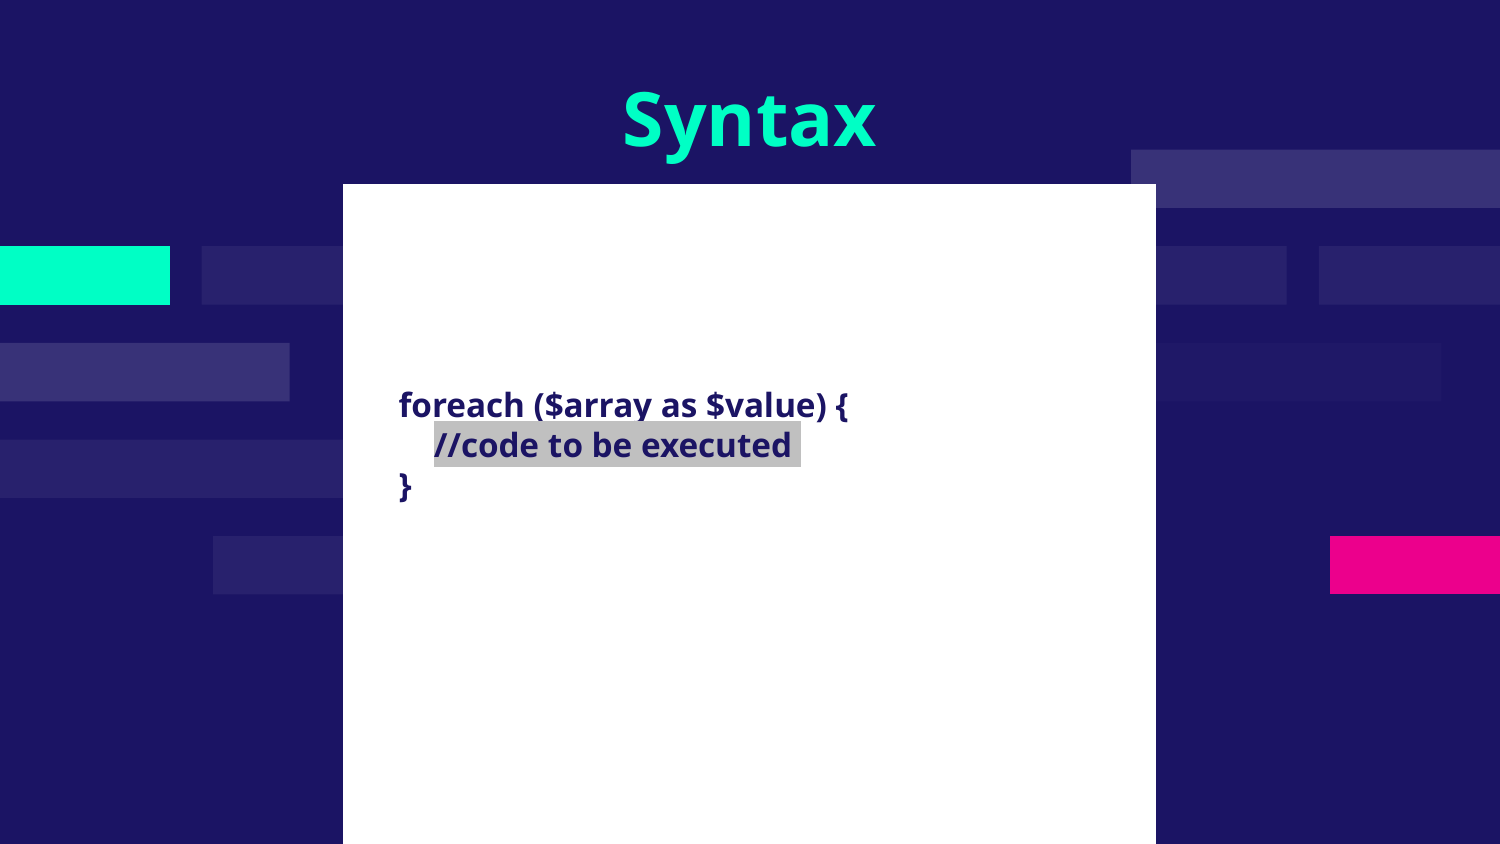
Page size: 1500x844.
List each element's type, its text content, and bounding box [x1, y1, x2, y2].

title Syntax [209, 56, 1291, 166]
text_box foreach ($array as $value) { //code to be executed } [383, 209, 1125, 750]
